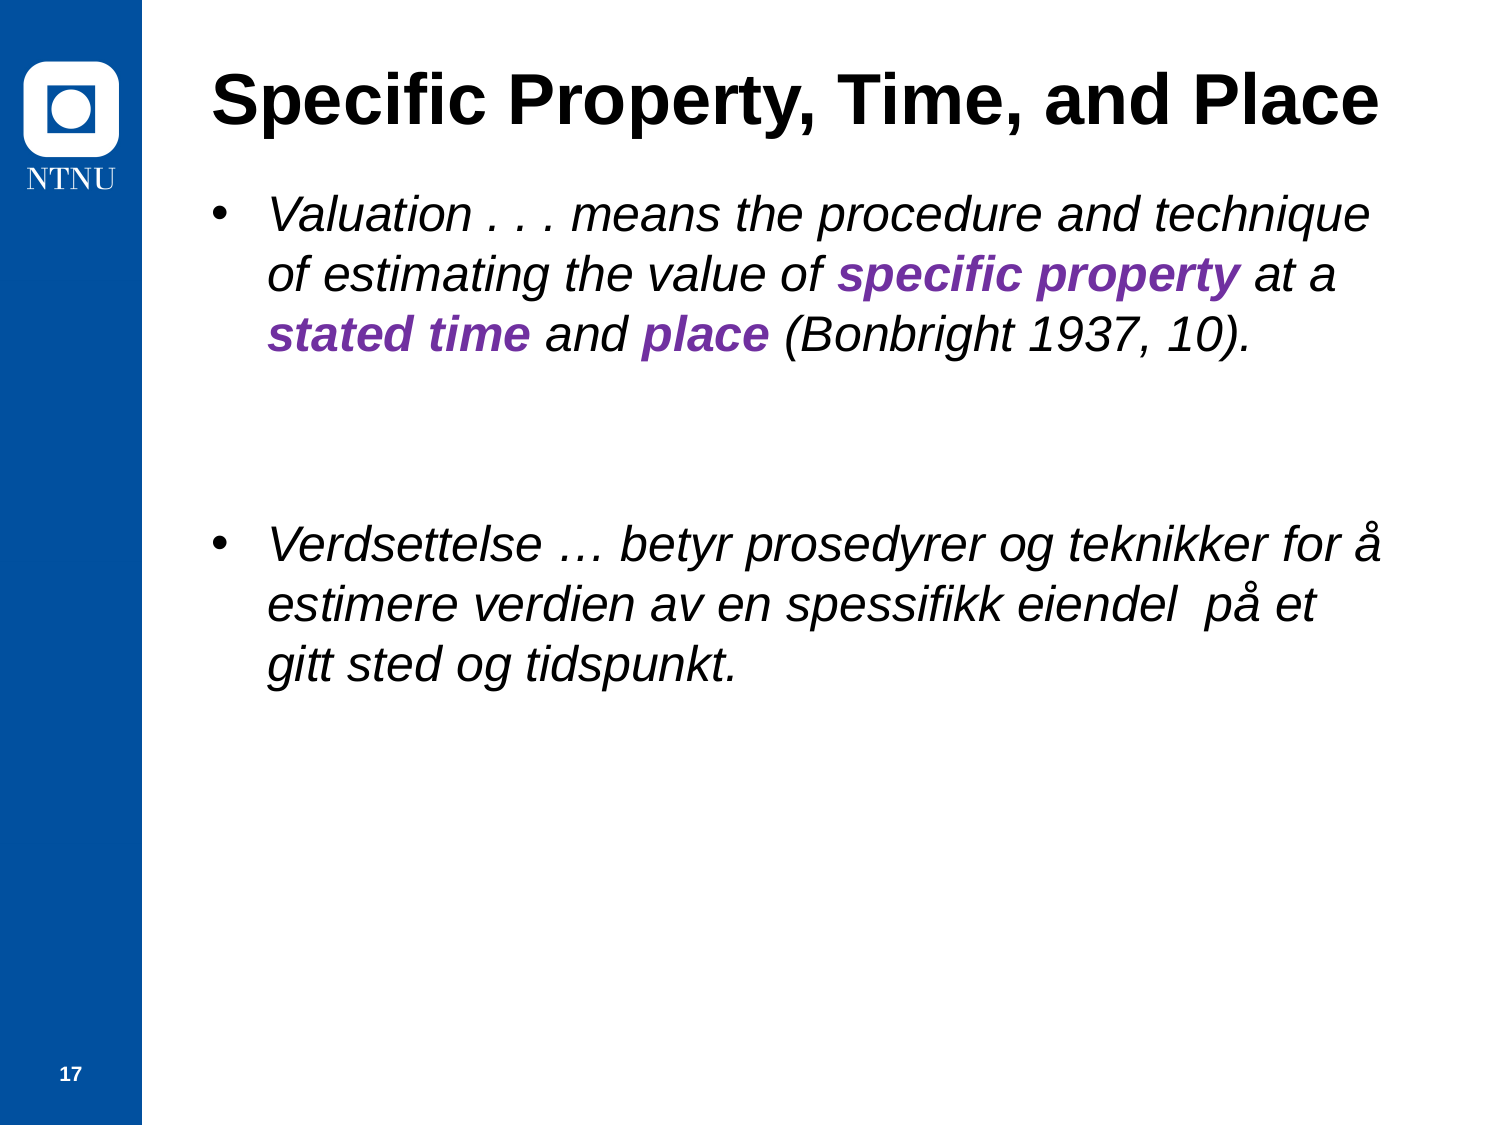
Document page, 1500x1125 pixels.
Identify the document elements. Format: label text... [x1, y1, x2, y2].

title Specific Property, Time, and Place [195, 45, 1412, 152]
list Valuation . . . means the procedure and technique of estimating the value of specific property at a stated time and place (Bonbright 1937, 10). Verdsettelse … betyr prosedyrer og teknikker for å estimere verdien av en spessifikk eiendel på et gitt sted og tidspunkt. [195, 174, 1412, 1054]
picture [0, 0, 142, 1125]
